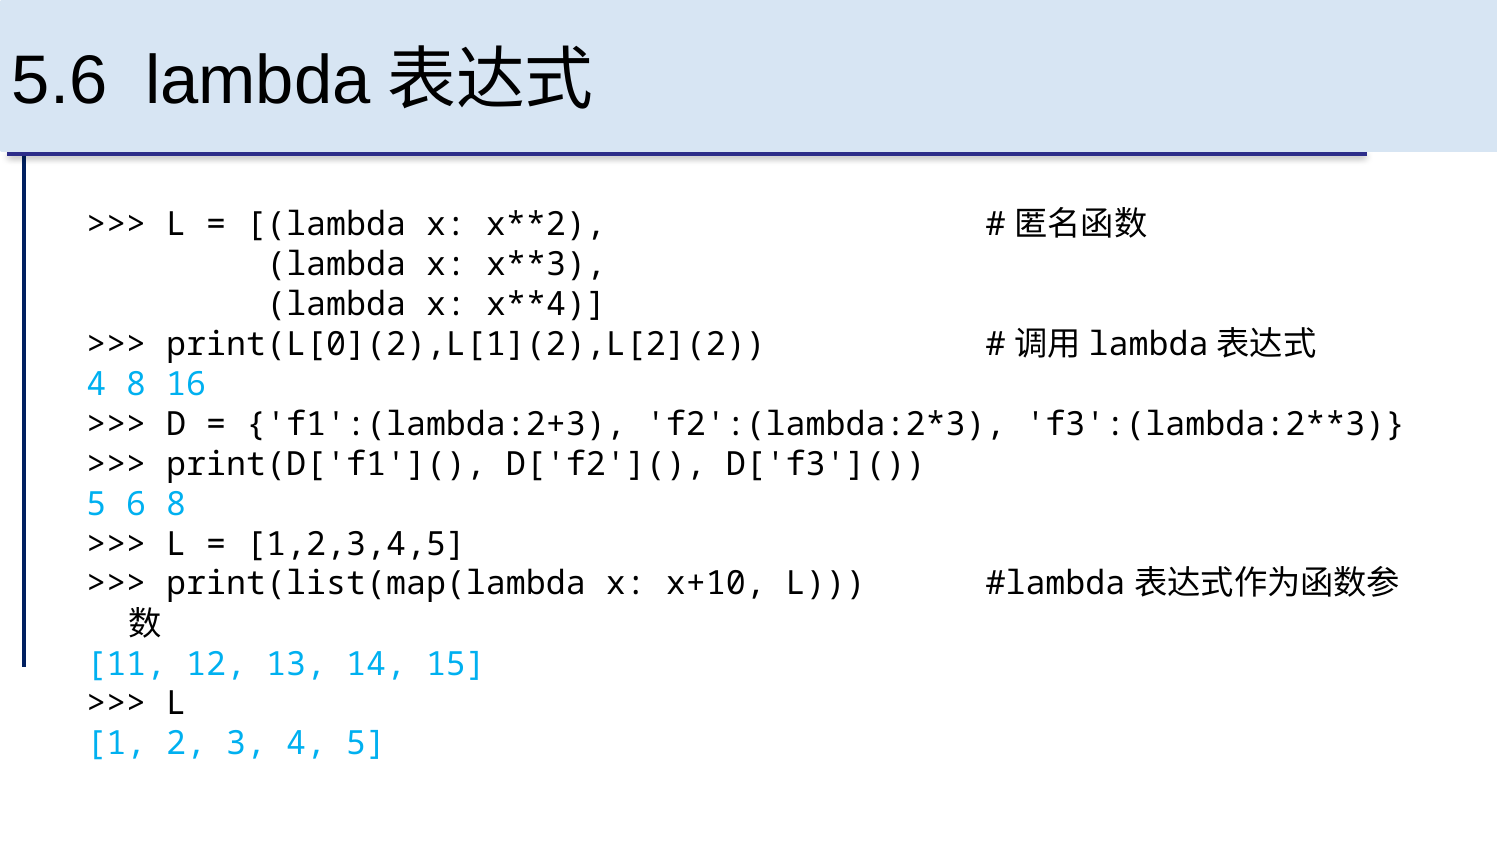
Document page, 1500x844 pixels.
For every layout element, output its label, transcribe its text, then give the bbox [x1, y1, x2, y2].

title 5.6 lambda表达式 [0, 0, 1498, 152]
list >>> L = [(lambda x: x**2), #匿名函数 (lambda x: x**3), (lambda x: x**4)] >>> print(L[0](2),L[1](2),L[2](2)) #调用lambda表达式 4 8 16 >>> D = {'f1':(lambda:2+3), 'f2':(lambda:2*3), 'f3':(lambda:2**3)} >>> print(D['f1'](), D['f2'](), D['f3']()) 5 6 8 >>> L = [1,2,3,4,5] >>> print(list(map(lambda x: x+10, L))) #lambda表达式作为函数参数 [11, 12, 13, 14, 15] >>> L [1, 2, 3, 4, 5] [74, 196, 1426, 755]
